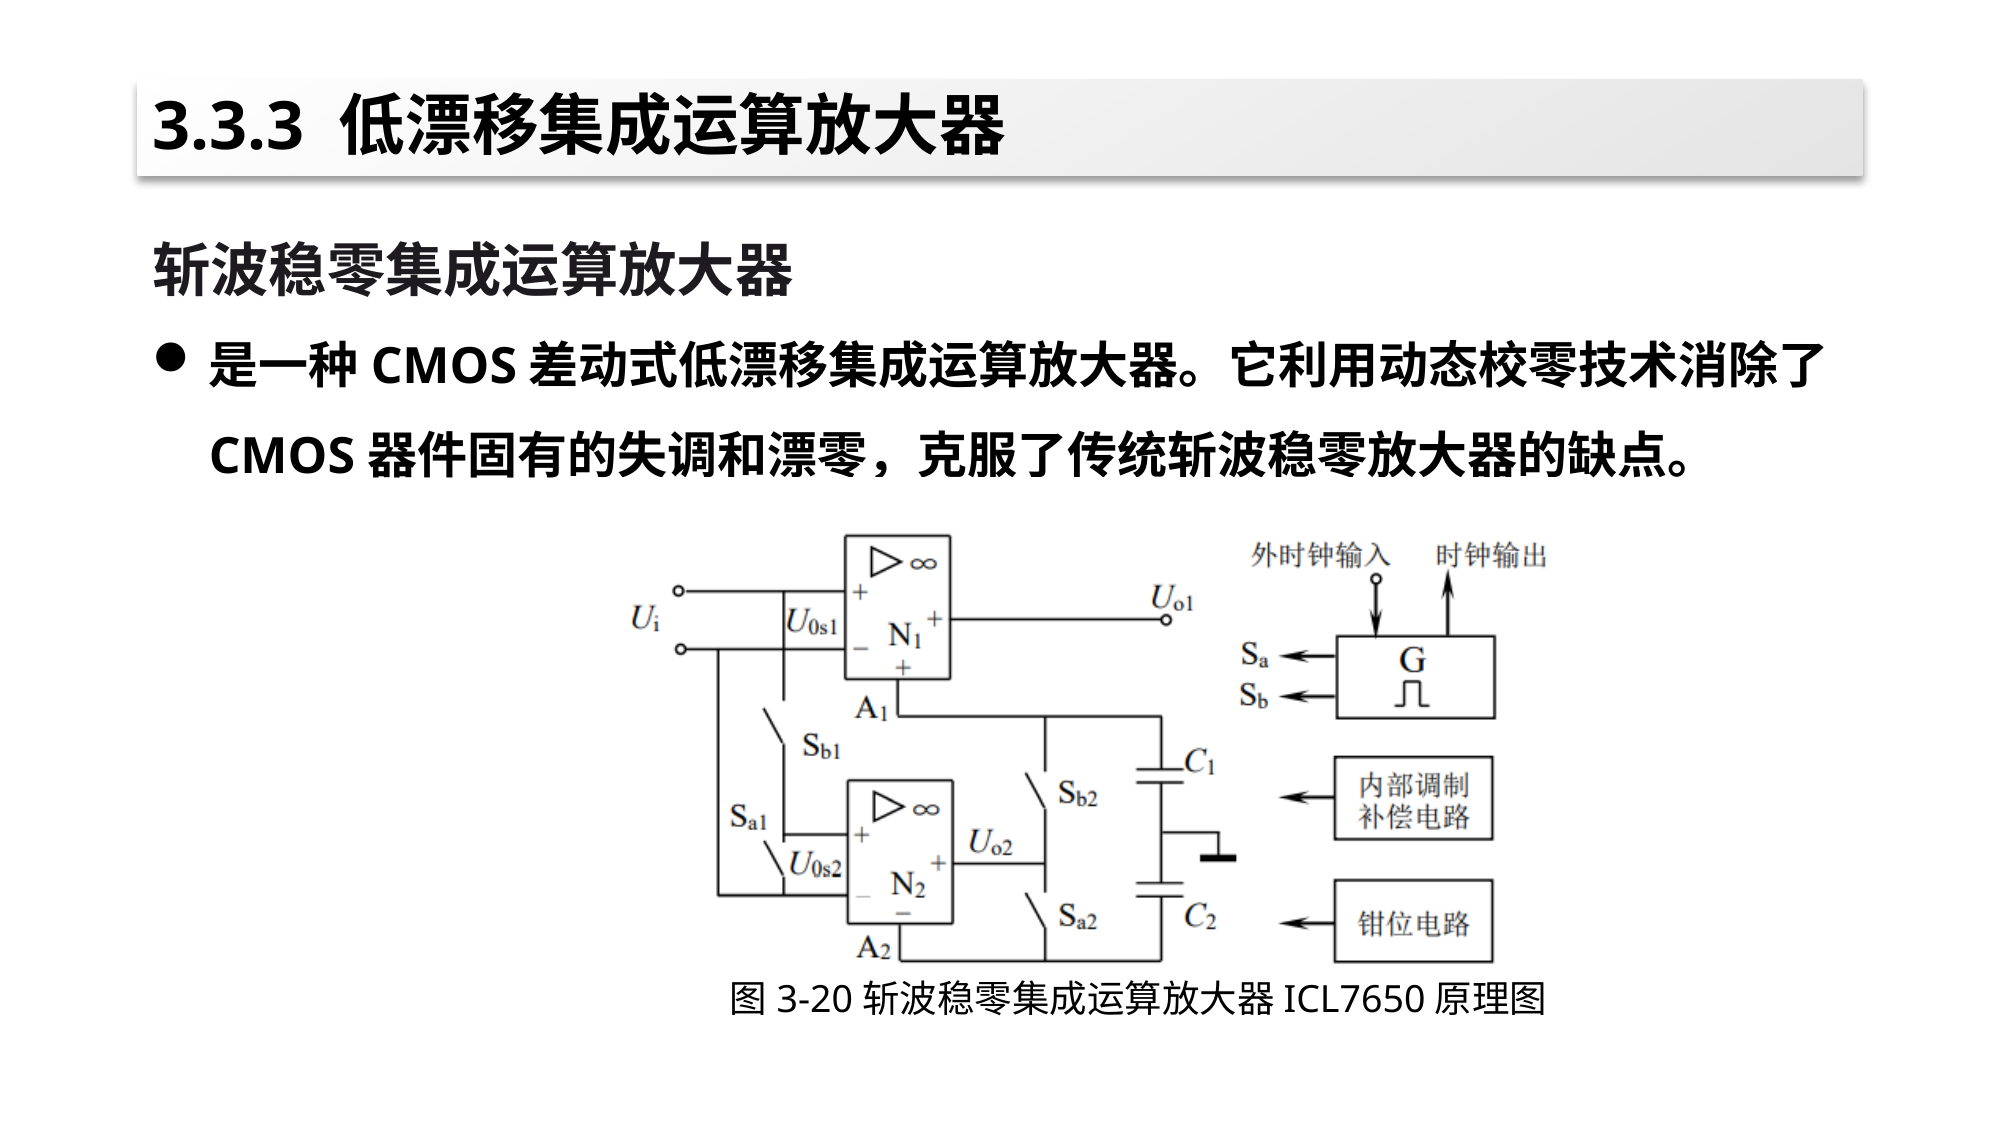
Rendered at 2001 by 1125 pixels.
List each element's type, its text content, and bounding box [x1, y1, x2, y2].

text_box 图3-20斩波稳零集成运算放大器ICL7650原理图 [715, 967, 1716, 1028]
picture [611, 477, 1569, 994]
list 斩波稳零集成运算放大器 是一种CMOS差动式低漂移集成运算放大器。它利用动态校零技术消除了CMOS器件固有的失调和漂零，克服了传统斩波稳零放大器的缺点。 [137, 191, 1863, 1014]
title 3.3.3 低漂移集成运算放大器 [137, 79, 1863, 176]
